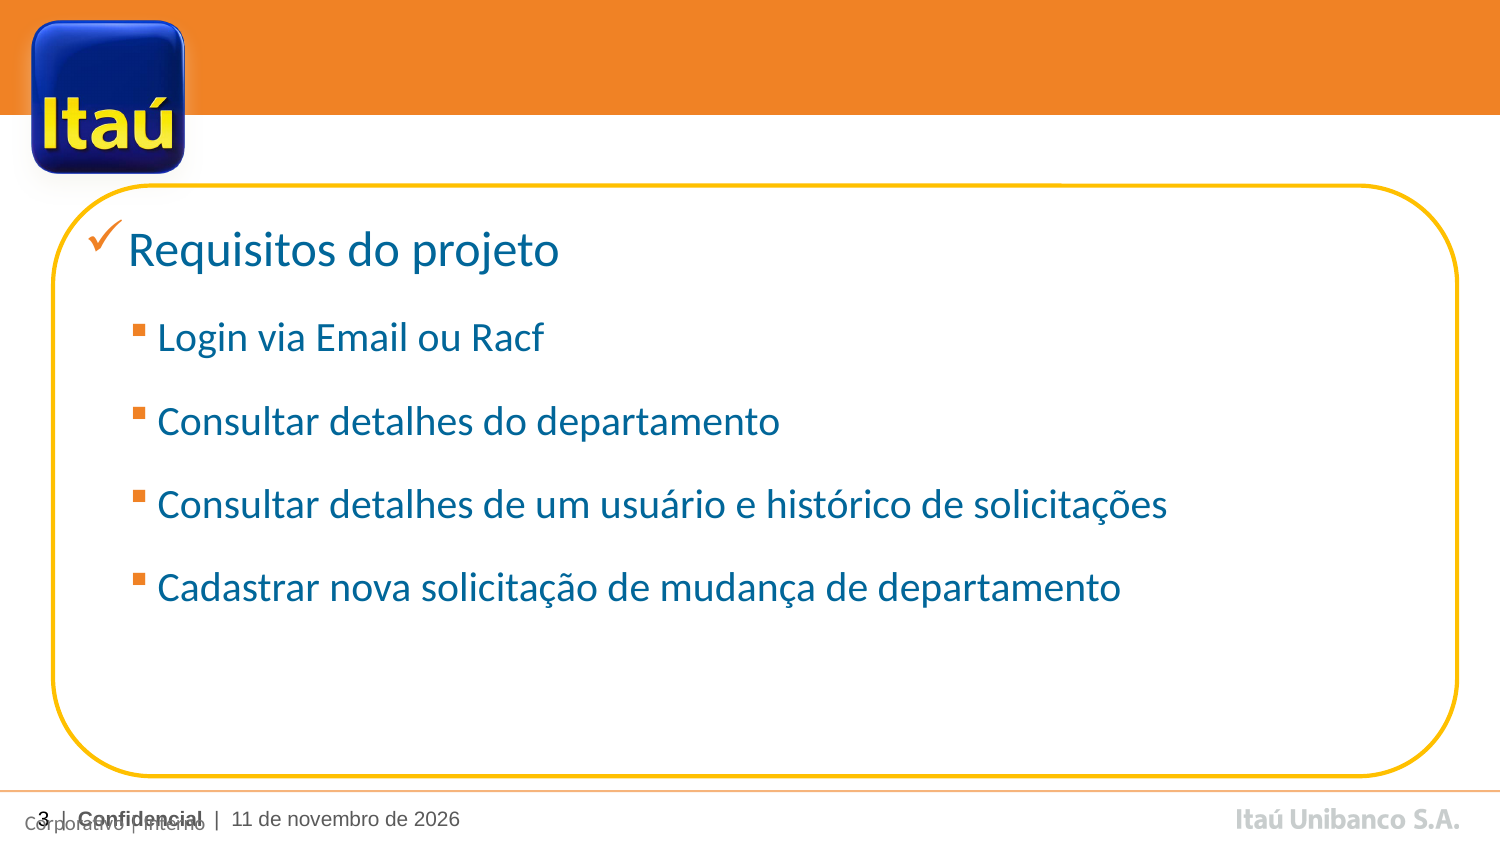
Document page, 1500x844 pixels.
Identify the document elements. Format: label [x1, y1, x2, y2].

text_box [50, 183, 1460, 779]
picture [31, 20, 185, 174]
